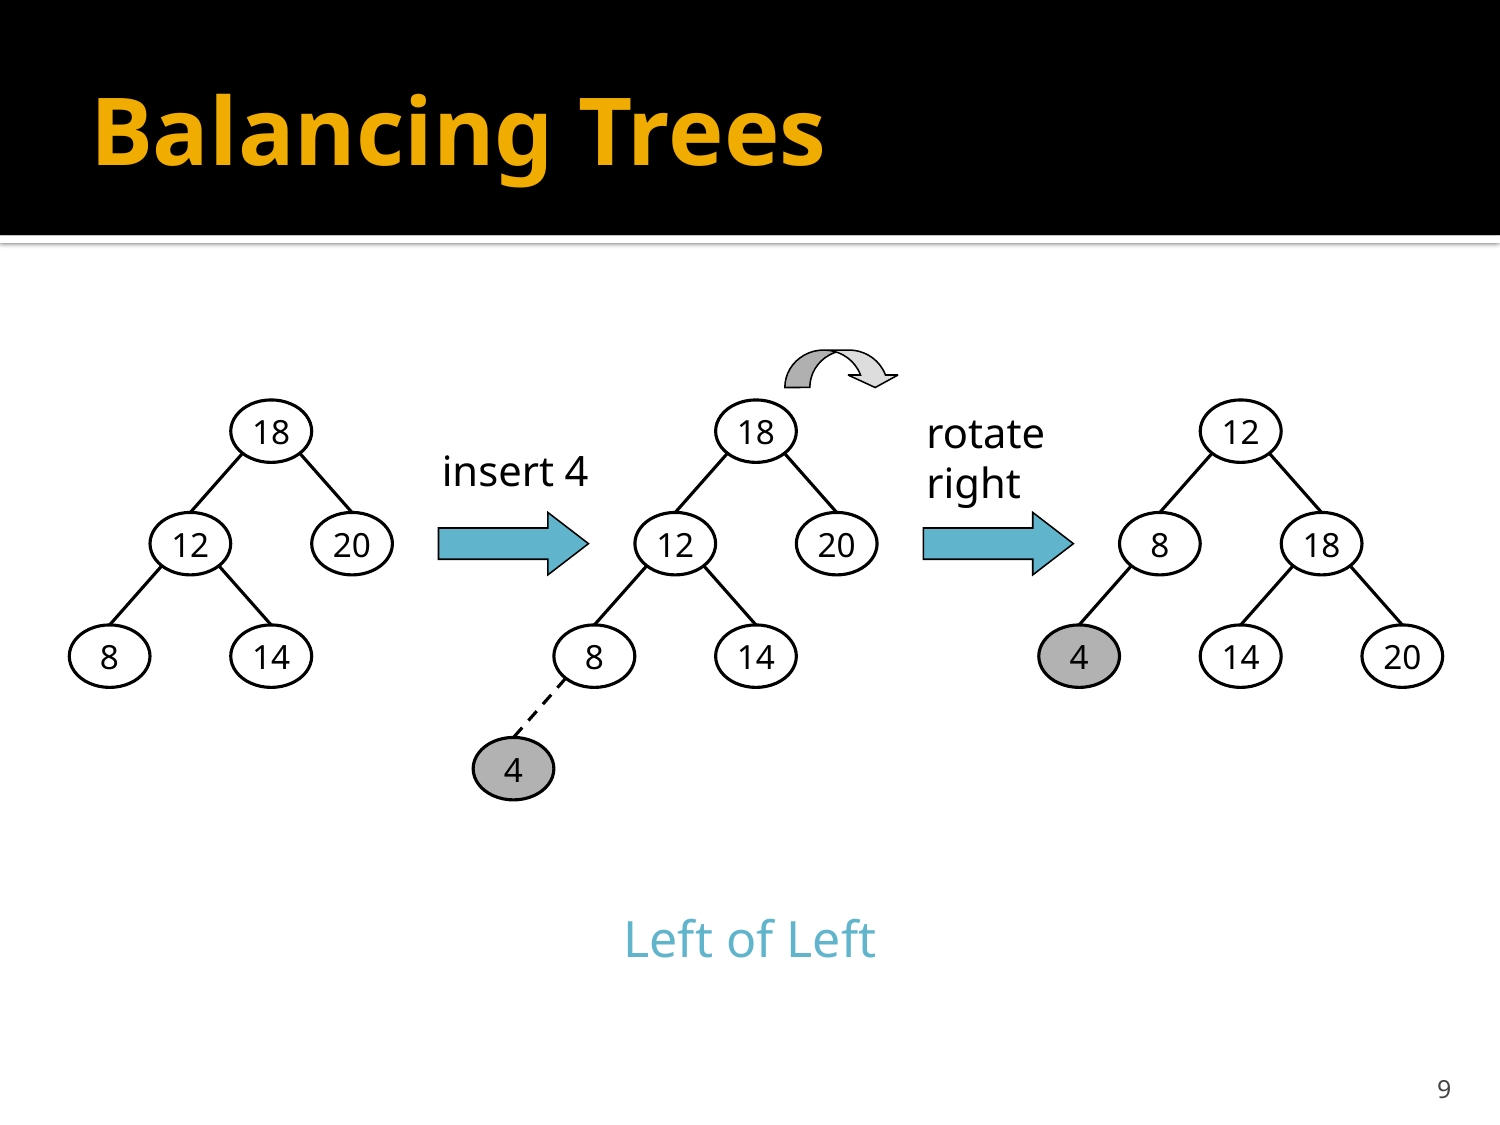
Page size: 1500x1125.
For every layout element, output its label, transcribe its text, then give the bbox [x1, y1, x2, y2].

text_box Left of Left [0, 899, 1500, 975]
text_box 14 [715, 625, 797, 688]
text_box 12 [634, 512, 716, 575]
text_box [784, 350, 898, 388]
title Balancing Trees [75, 25, 1425, 231]
text_box 18 [230, 399, 312, 463]
text_box 8 [553, 625, 635, 688]
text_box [675, 454, 728, 511]
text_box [1240, 567, 1293, 624]
text_box [438, 512, 589, 575]
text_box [1159, 454, 1213, 511]
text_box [299, 454, 353, 511]
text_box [1350, 567, 1403, 624]
text_box 4 [1038, 625, 1120, 688]
text_box 20 [311, 512, 393, 575]
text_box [513, 679, 566, 736]
text_box 12 [150, 512, 231, 575]
text_box 14 [230, 625, 312, 688]
text_box 8 [1119, 512, 1201, 575]
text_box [594, 567, 647, 624]
text_box 18 [715, 399, 797, 463]
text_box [784, 454, 837, 511]
text_box 20 [1361, 625, 1443, 688]
slide_number 9 [1345, 1062, 1467, 1108]
text_box rotate right [911, 399, 1097, 515]
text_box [1269, 454, 1322, 511]
text_box 14 [1200, 625, 1282, 688]
text_box 4 [473, 737, 554, 800]
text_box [190, 454, 243, 511]
text_box 12 [1200, 399, 1282, 463]
text_box [923, 515, 1074, 575]
text_box insert 4 [427, 437, 612, 503]
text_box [218, 567, 272, 624]
text_box 18 [1281, 512, 1362, 575]
text_box 8 [69, 625, 151, 688]
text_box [703, 567, 756, 624]
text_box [109, 567, 162, 624]
text_box 20 [796, 512, 878, 575]
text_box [1079, 567, 1132, 624]
